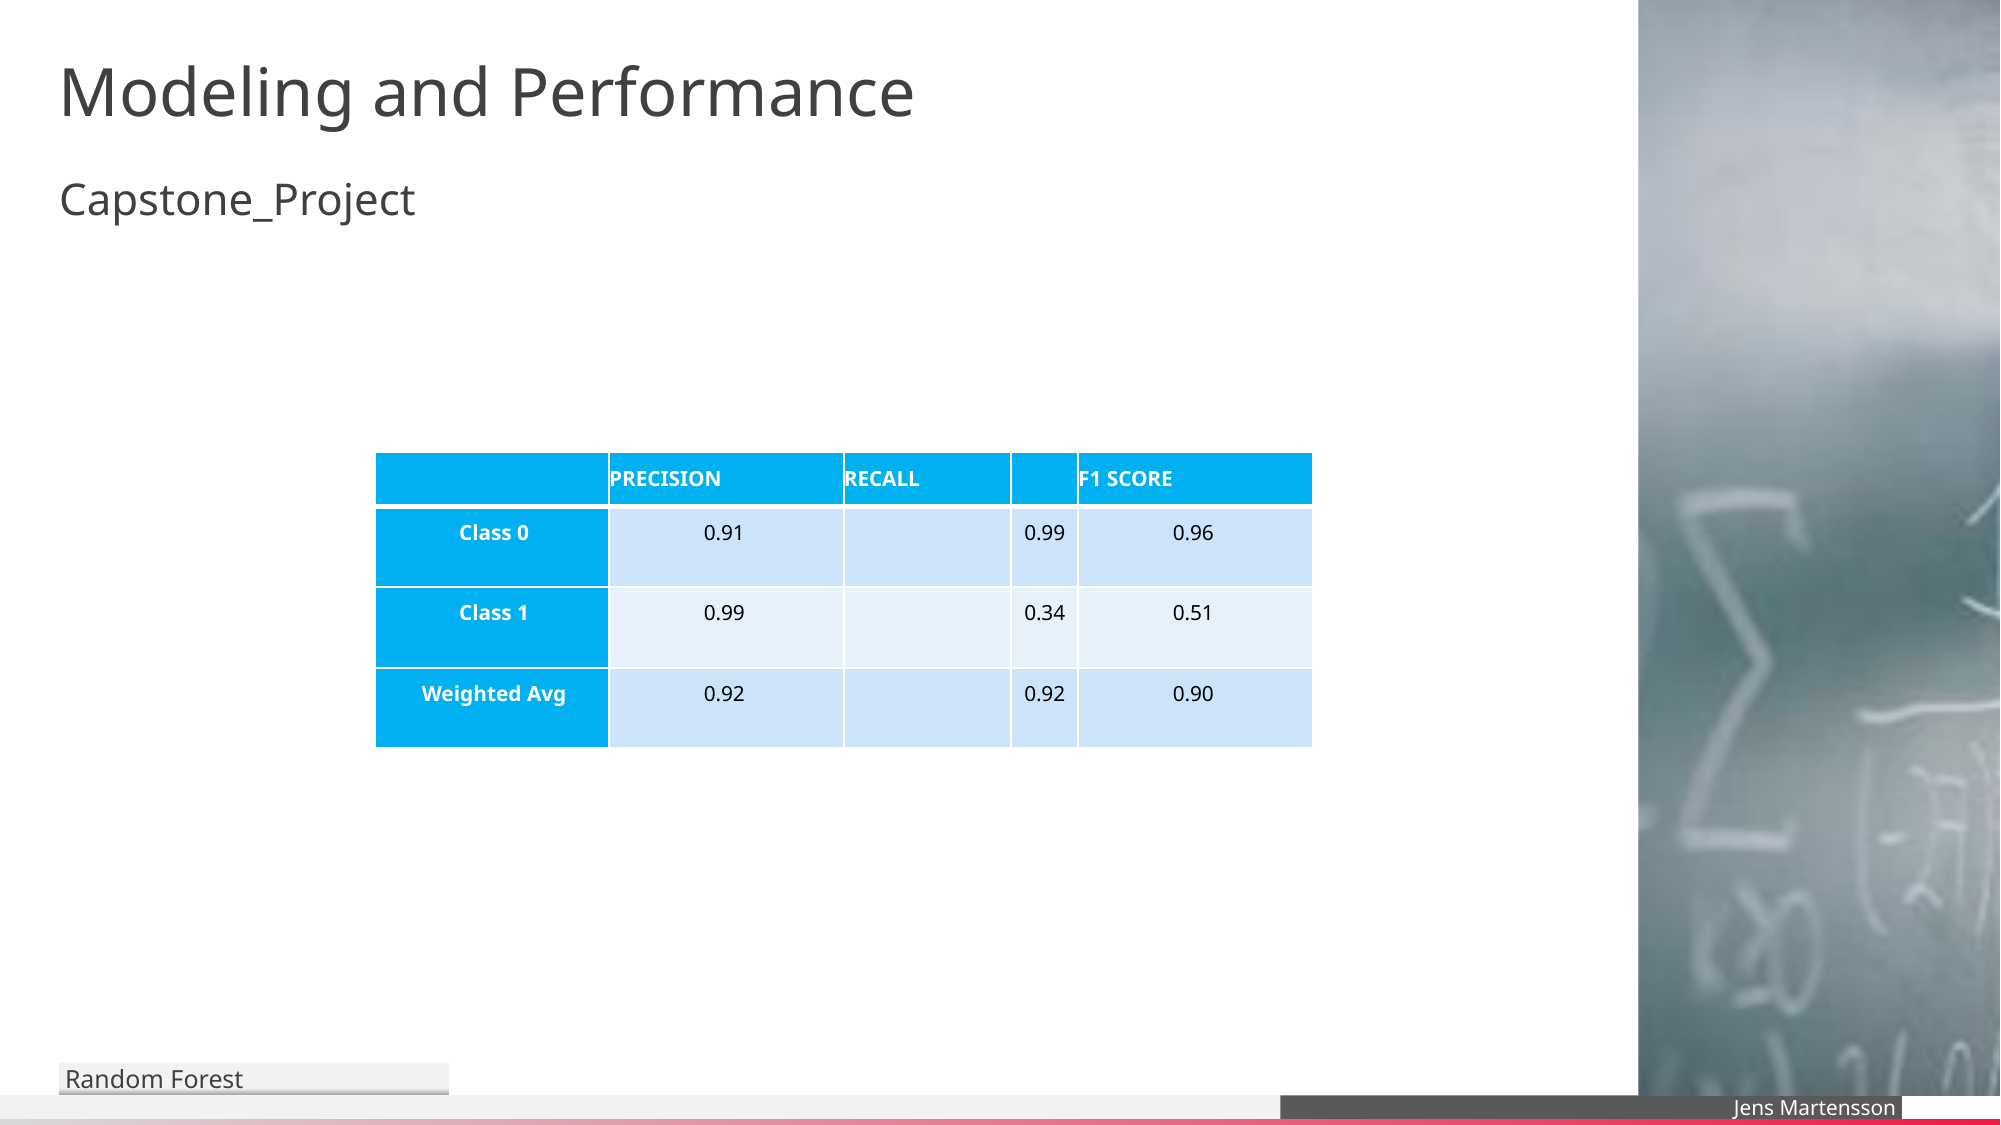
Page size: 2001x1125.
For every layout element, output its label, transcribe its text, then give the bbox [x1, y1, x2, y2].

table_cell [845, 509, 1010, 586]
table_cell 0.91 [610, 509, 843, 586]
table_cell 0.90 [1079, 669, 1312, 747]
table_cell 0.99 [610, 588, 843, 667]
table_cell 0.51 [1079, 588, 1312, 667]
title Modeling and Performance [59, 59, 1207, 148]
table_cell Class 0 [376, 509, 608, 586]
picture [1638, 0, 2000, 1096]
table_cell 0.92 [610, 669, 843, 747]
list [48, 187, 1626, 1096]
table_cell Weighted Avg [376, 669, 608, 747]
list Capstone_Project [59, 177, 1207, 187]
footer Random Forest [59, 1063, 450, 1095]
table_cell 0.99 [1012, 509, 1077, 586]
table_cell [845, 669, 1010, 747]
table_cell 0.34 [1012, 588, 1077, 667]
table_cell Class 1 [376, 588, 608, 667]
table_header [1012, 453, 1077, 504]
table_header PRECISION [610, 453, 843, 504]
table_header [376, 453, 608, 504]
table_cell 0.96 [1079, 509, 1312, 586]
table_header RECALL [845, 453, 1010, 504]
table_header F1 SCORE [1079, 453, 1312, 504]
table_cell [845, 588, 1010, 667]
table_cell 0.92 [1012, 669, 1077, 747]
